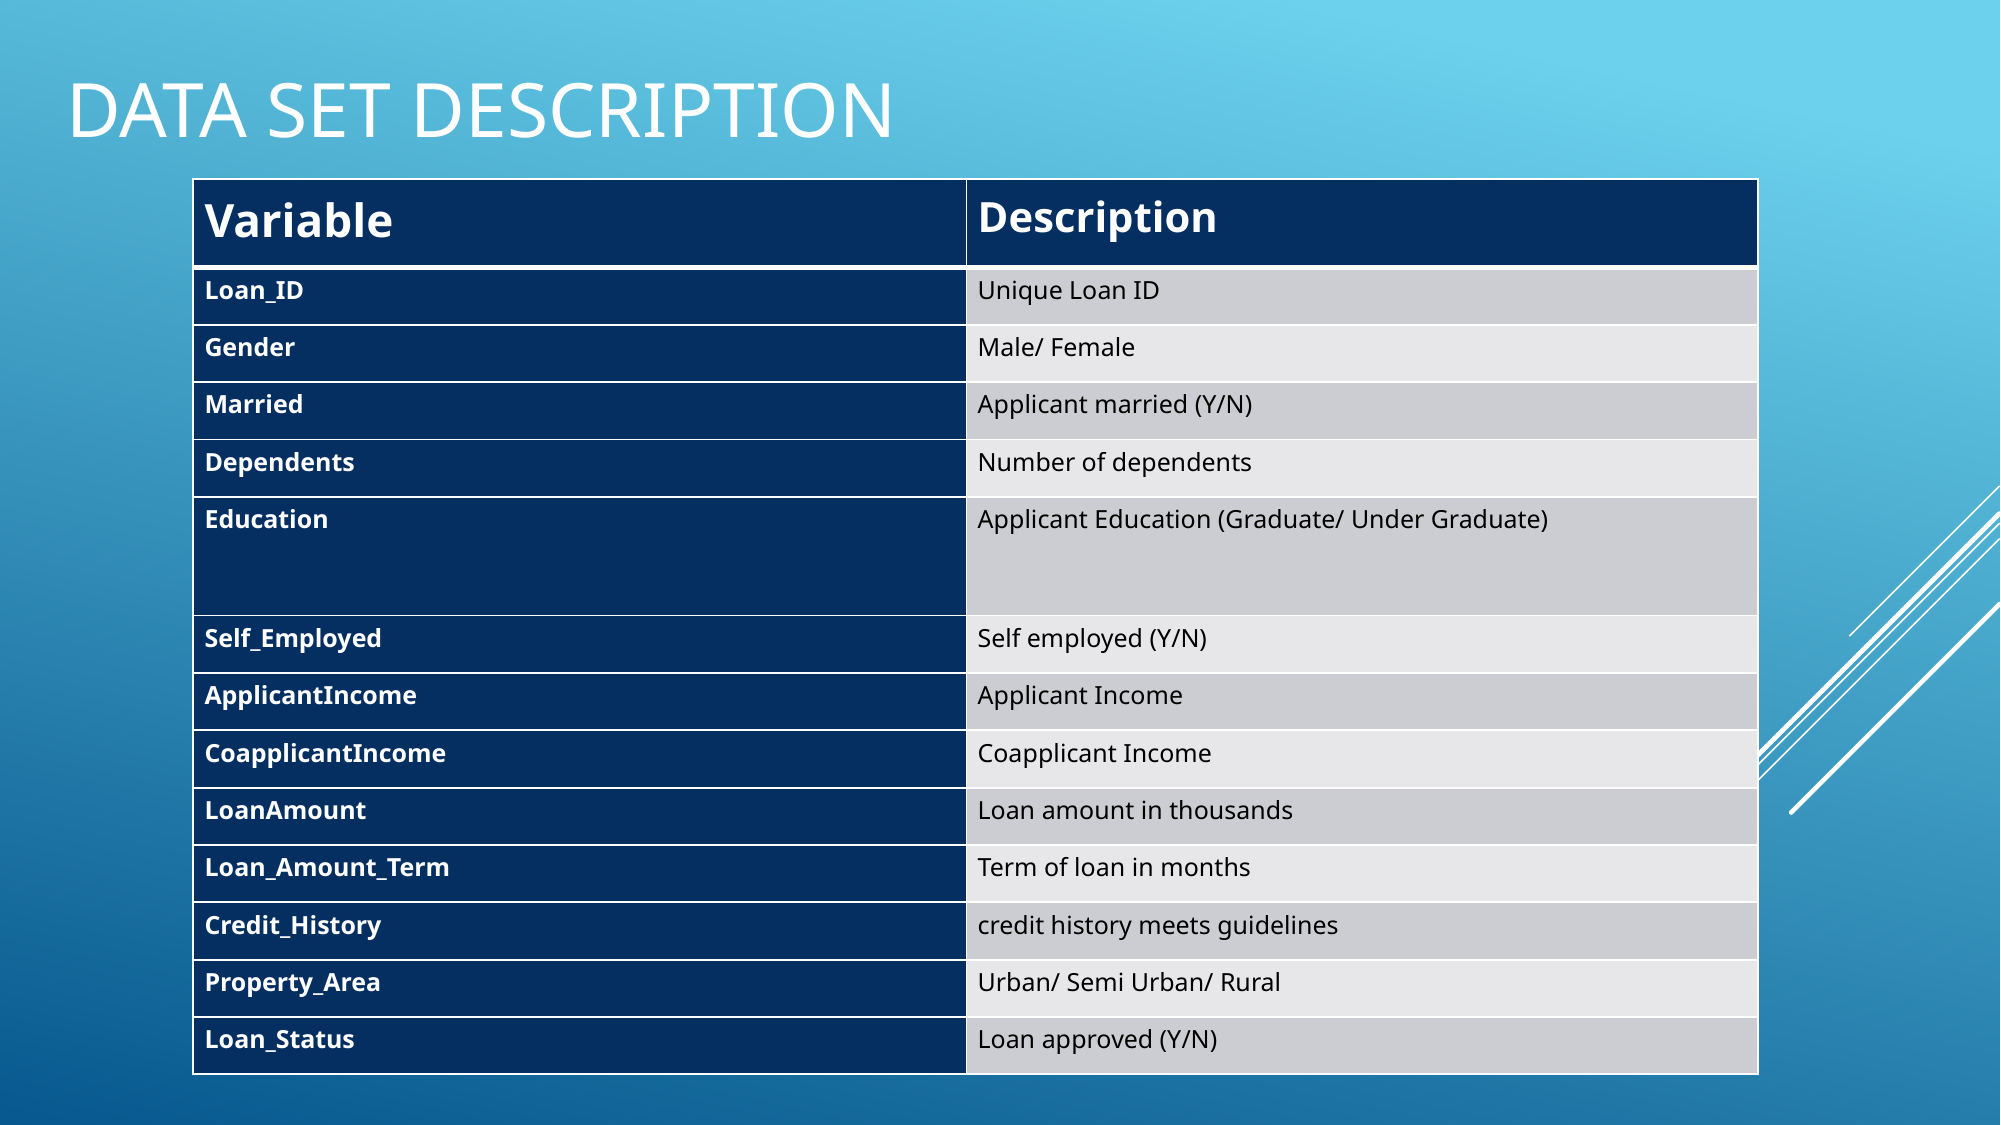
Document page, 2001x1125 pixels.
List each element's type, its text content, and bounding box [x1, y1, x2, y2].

table_header Description [967, 180, 1757, 265]
table_cell Loan_Amount_Term [194, 846, 966, 901]
table_cell Loan_ID [194, 270, 966, 324]
table_cell Education [194, 498, 966, 615]
table_cell Self employed (Y/N) [967, 616, 1757, 672]
table_cell Married [194, 383, 966, 439]
table_cell Loan_Status [194, 1018, 966, 1073]
table_cell CoapplicantIncome [194, 731, 966, 787]
table_cell Term of loan in months [967, 846, 1757, 901]
table_cell Gender [194, 326, 966, 381]
table_cell Unique Loan ID [967, 270, 1757, 324]
table_cell Coapplicant Income [967, 731, 1757, 787]
table_cell Self_Employed [194, 616, 966, 672]
title DATA SET DESCRIPTION [51, 35, 1452, 161]
table_cell ApplicantIncome [194, 674, 966, 729]
table_cell Loan amount in thousands [967, 789, 1757, 844]
table_cell LoanAmount [194, 789, 966, 844]
table_cell Dependents [194, 440, 966, 496]
table_cell Loan approved (Y/N) [967, 1018, 1757, 1073]
table_header Variable [194, 180, 966, 265]
table_cell Applicant married (Y/N) [967, 383, 1757, 439]
table_cell Male/ Female [967, 326, 1757, 381]
table_cell Number of dependents [967, 440, 1757, 496]
table_cell Credit_History [194, 903, 966, 959]
table_cell Applicant Education (Graduate/ Under Graduate) [967, 498, 1757, 615]
table_cell credit history meets guidelines [967, 903, 1757, 959]
table_cell Applicant Income [967, 674, 1757, 729]
table_cell Urban/ Semi Urban/ Rural [967, 961, 1757, 1016]
table_cell Property_Area [194, 961, 966, 1016]
